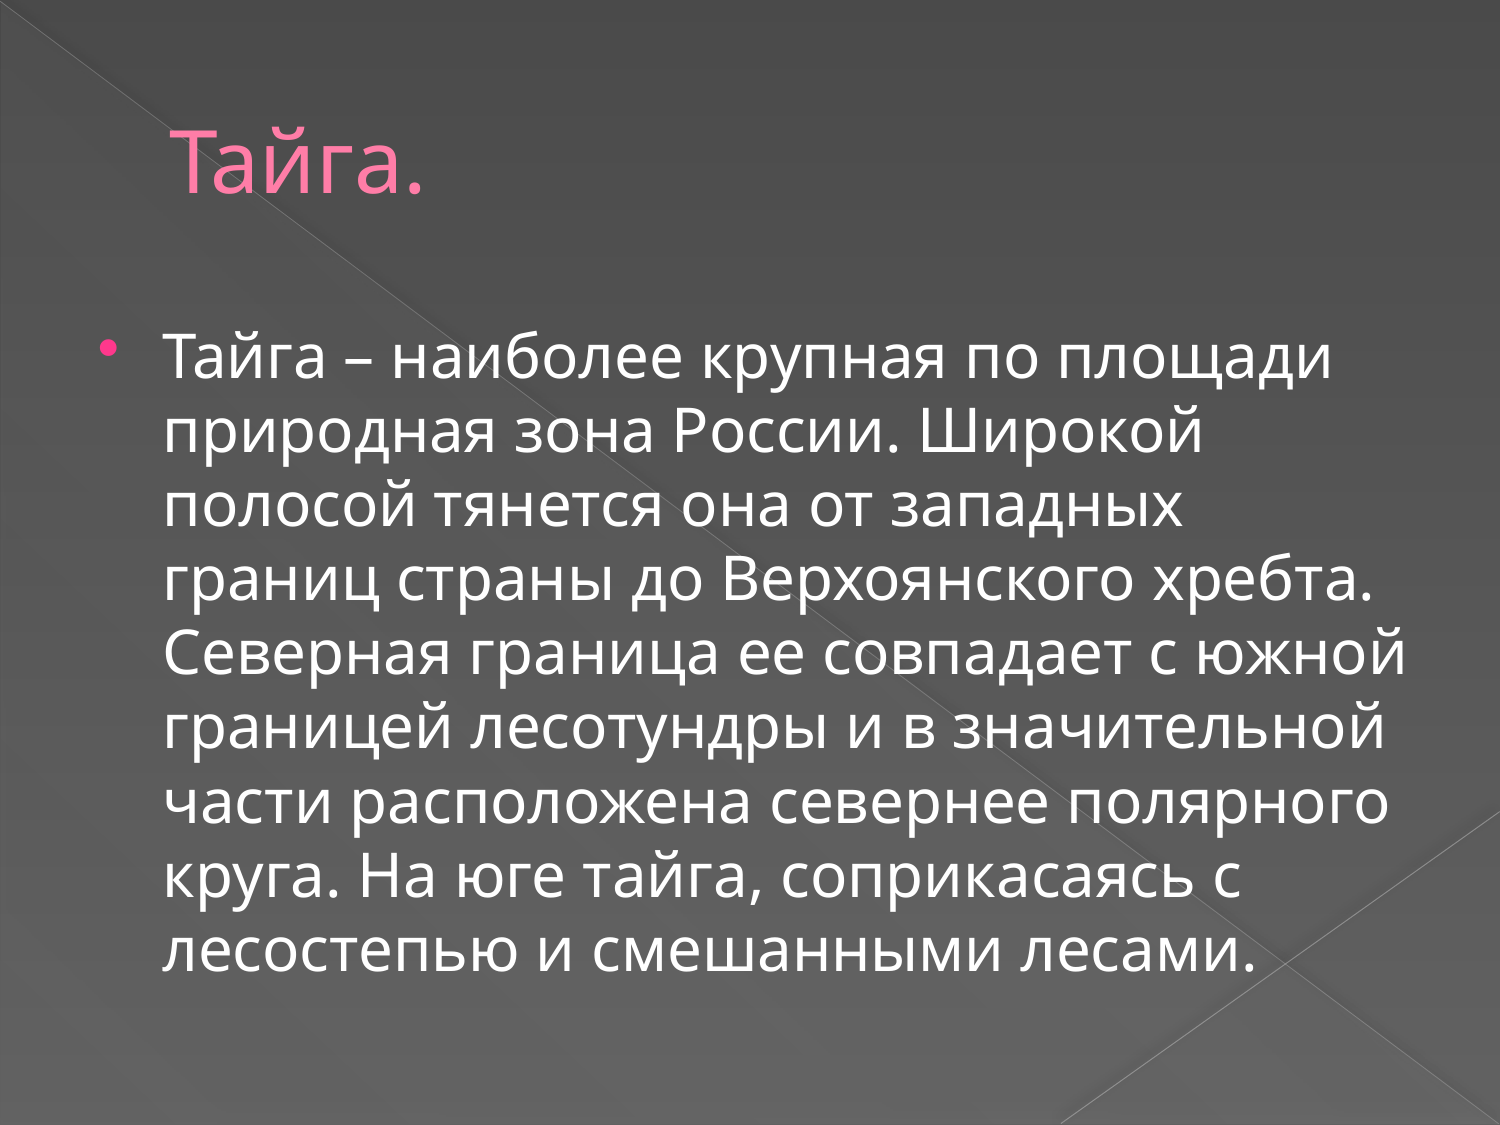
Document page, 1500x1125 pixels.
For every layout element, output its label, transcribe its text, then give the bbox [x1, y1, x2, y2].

list Тайга – наиболее крупная по площади природная зона России. Широкой полосой тянется она от западных границ страны до Верхоянского хребта. Северная граница ее совпадает с южной границей лесотундры и в значительной части расположена севернее полярного круга. На юге тайга, соприкасаясь с лесостепью и смешанными лесами. [75, 308, 1425, 1059]
title Тайга. [75, 43, 1425, 274]
